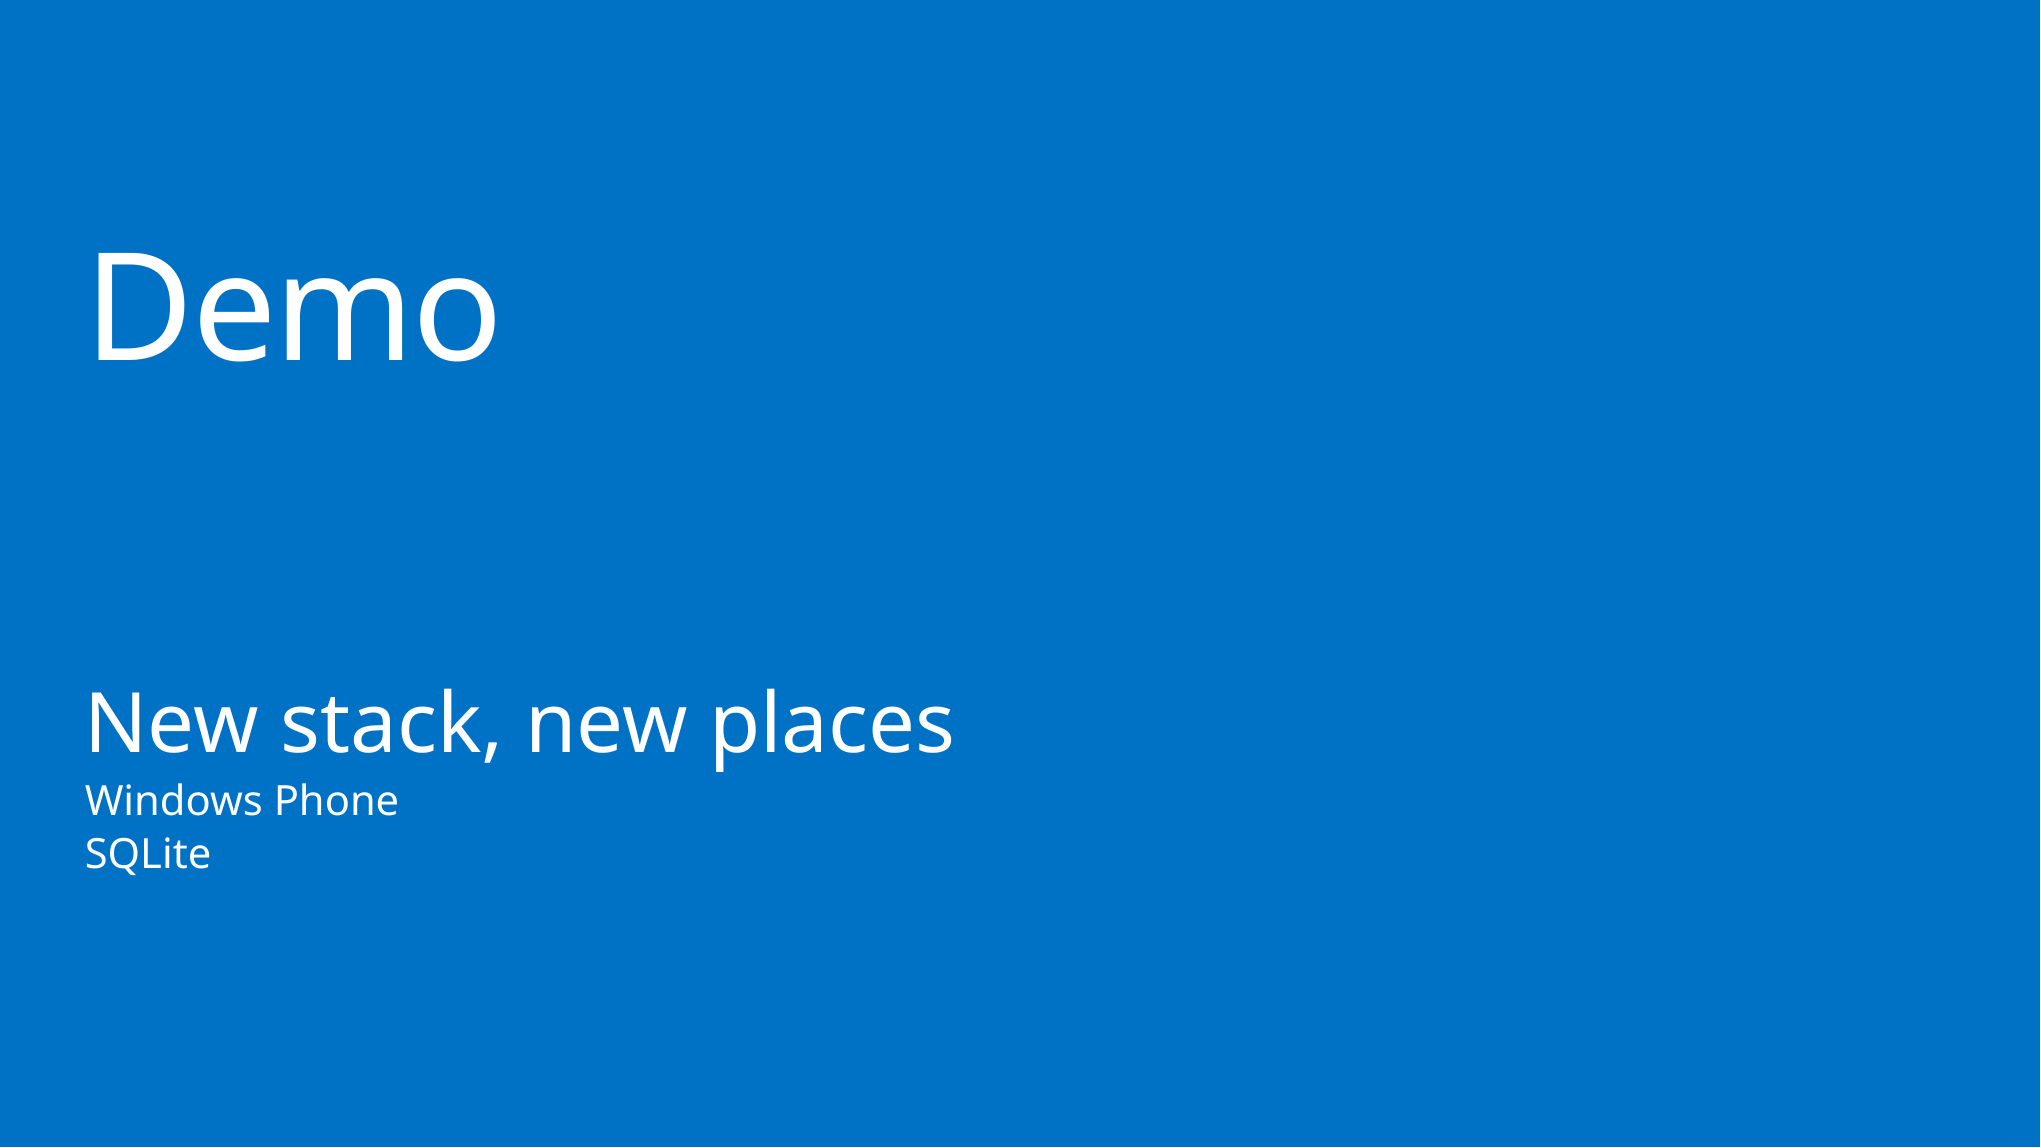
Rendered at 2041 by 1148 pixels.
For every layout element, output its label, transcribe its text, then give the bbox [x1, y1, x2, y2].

text_box New stack, new places Windows Phone SQLite [69, 673, 1420, 974]
text_box Demo [69, 223, 1420, 673]
